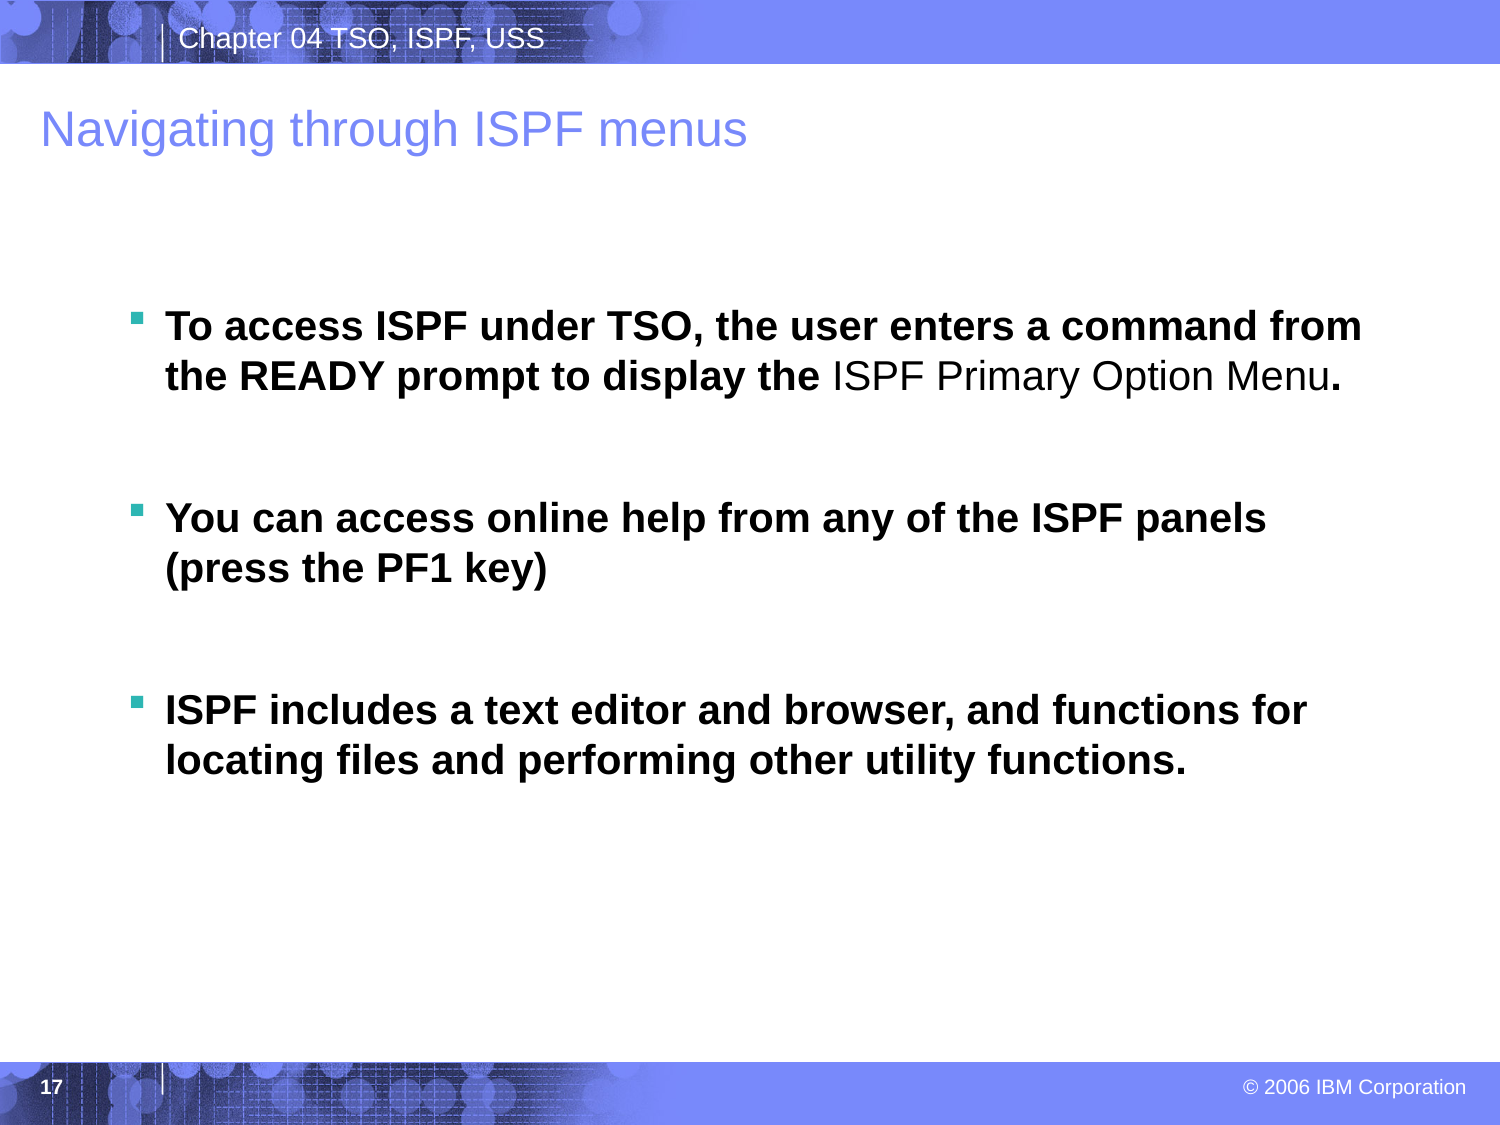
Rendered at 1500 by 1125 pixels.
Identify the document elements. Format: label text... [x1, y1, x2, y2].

title Navigating through ISPF menus [25, 142, 1379, 225]
picture [0, 1063, 1500, 1125]
picture [1, 1, 1500, 63]
slide_number 17 [25, 1066, 191, 1120]
list To access ISPF under TSO, the user enters a command from the READY prompt to display the ISPF Primary Option Menu. You can access online help from any of the ISPF panels (press the PF1 key) ISPF includes a text editor and browser, and functions for locating files and performing other utility functions. [112, 291, 1389, 932]
